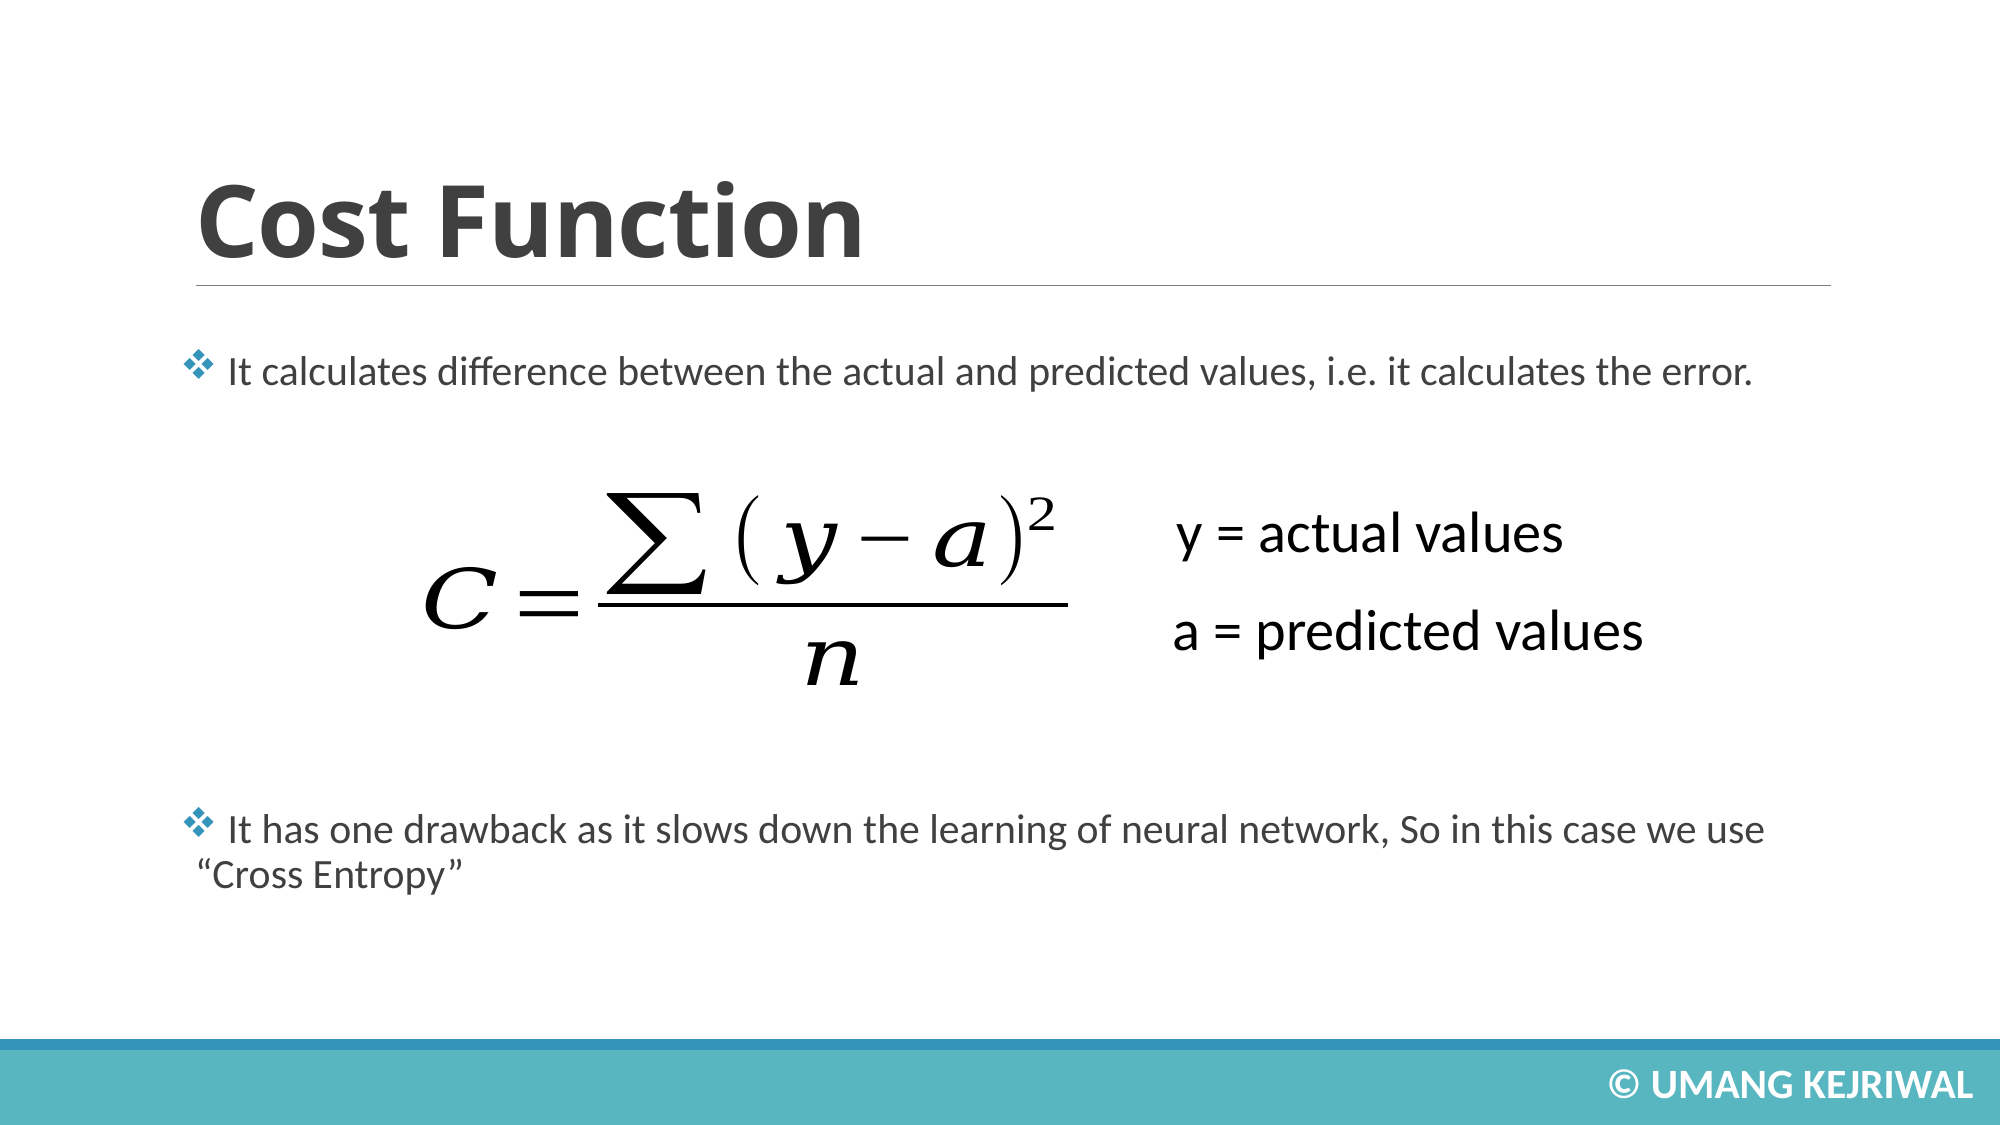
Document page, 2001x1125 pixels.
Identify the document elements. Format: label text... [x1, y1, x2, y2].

text_box It has one drawback as it slows down the learning of neural network, So in this case we use “Cross Entropy” [179, 800, 1830, 968]
text_box y = actual values [1161, 486, 1589, 572]
title Cost Function [180, 47, 1830, 285]
list It calculates difference between the actual and predicted values, i.e. it calculates the error. [180, 342, 1830, 427]
text_box a = predicted values [1157, 585, 1676, 670]
text_box © UMANG KEJRIWAL [1591, 1055, 2000, 1125]
